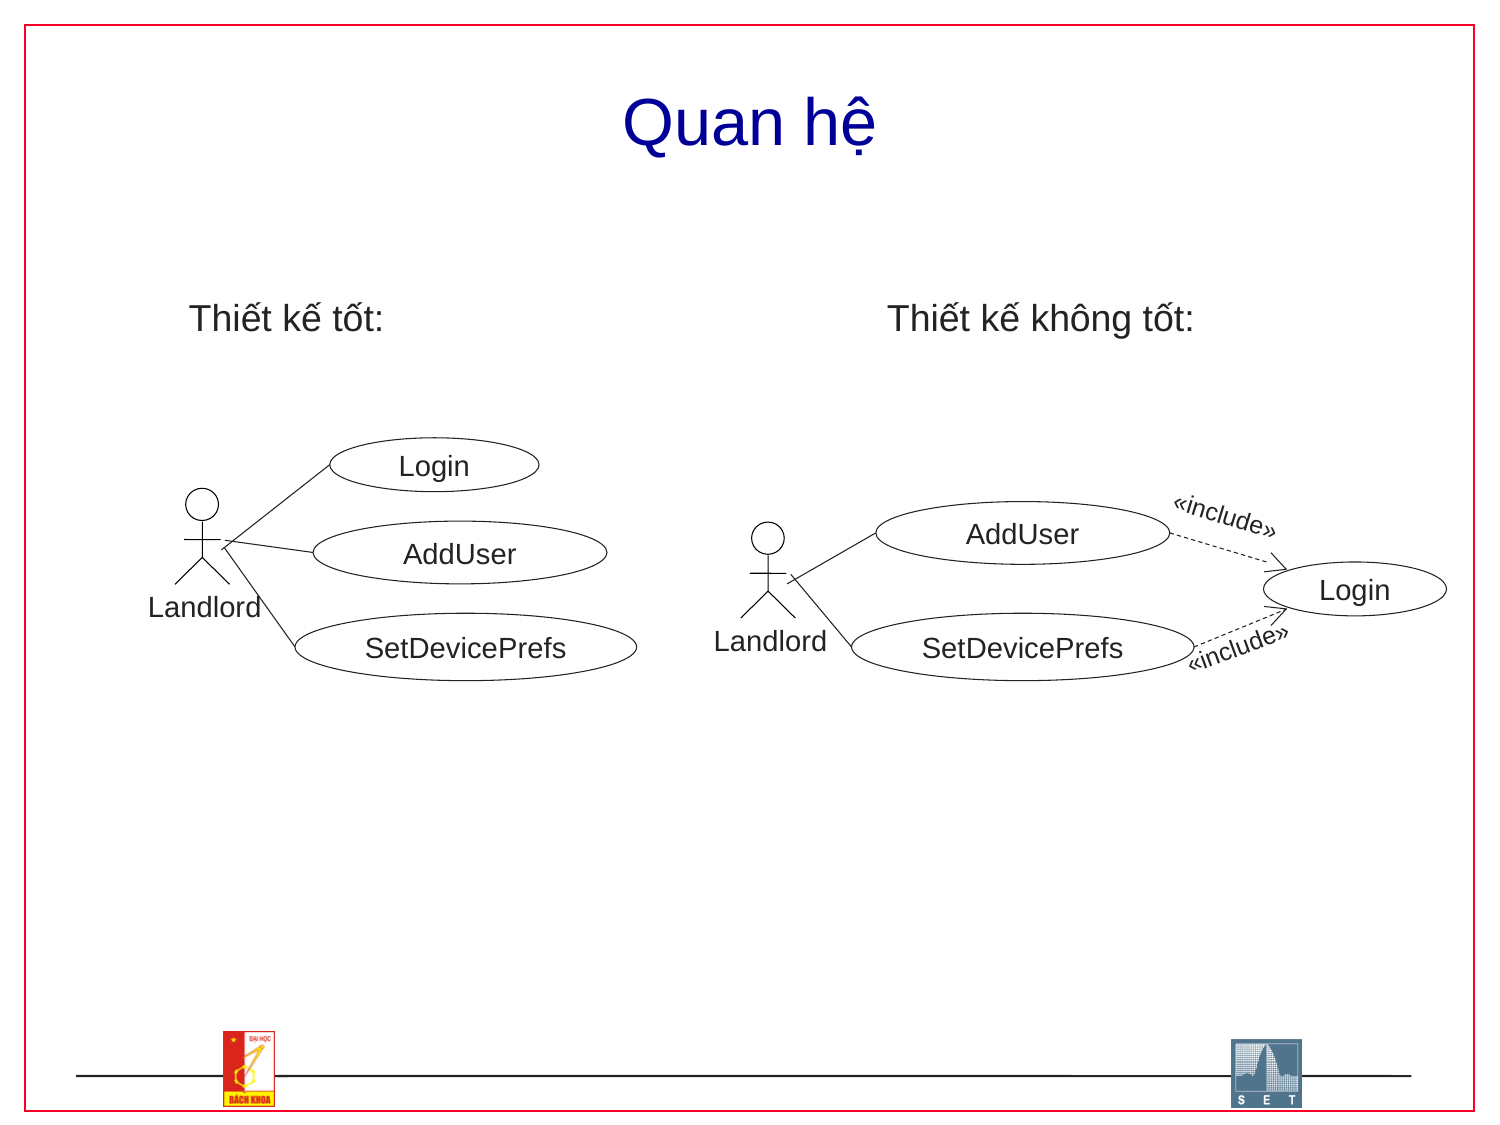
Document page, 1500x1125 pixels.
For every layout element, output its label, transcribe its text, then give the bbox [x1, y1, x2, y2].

title Quan hệ [111, 74, 1388, 163]
picture [1231, 1039, 1302, 1108]
text_box Thiết kế không tốt: [885, 294, 1197, 340]
text_box Thiết kế tốt: [187, 294, 387, 340]
picture [222, 1030, 276, 1108]
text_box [146, 437, 637, 681]
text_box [712, 499, 1447, 681]
